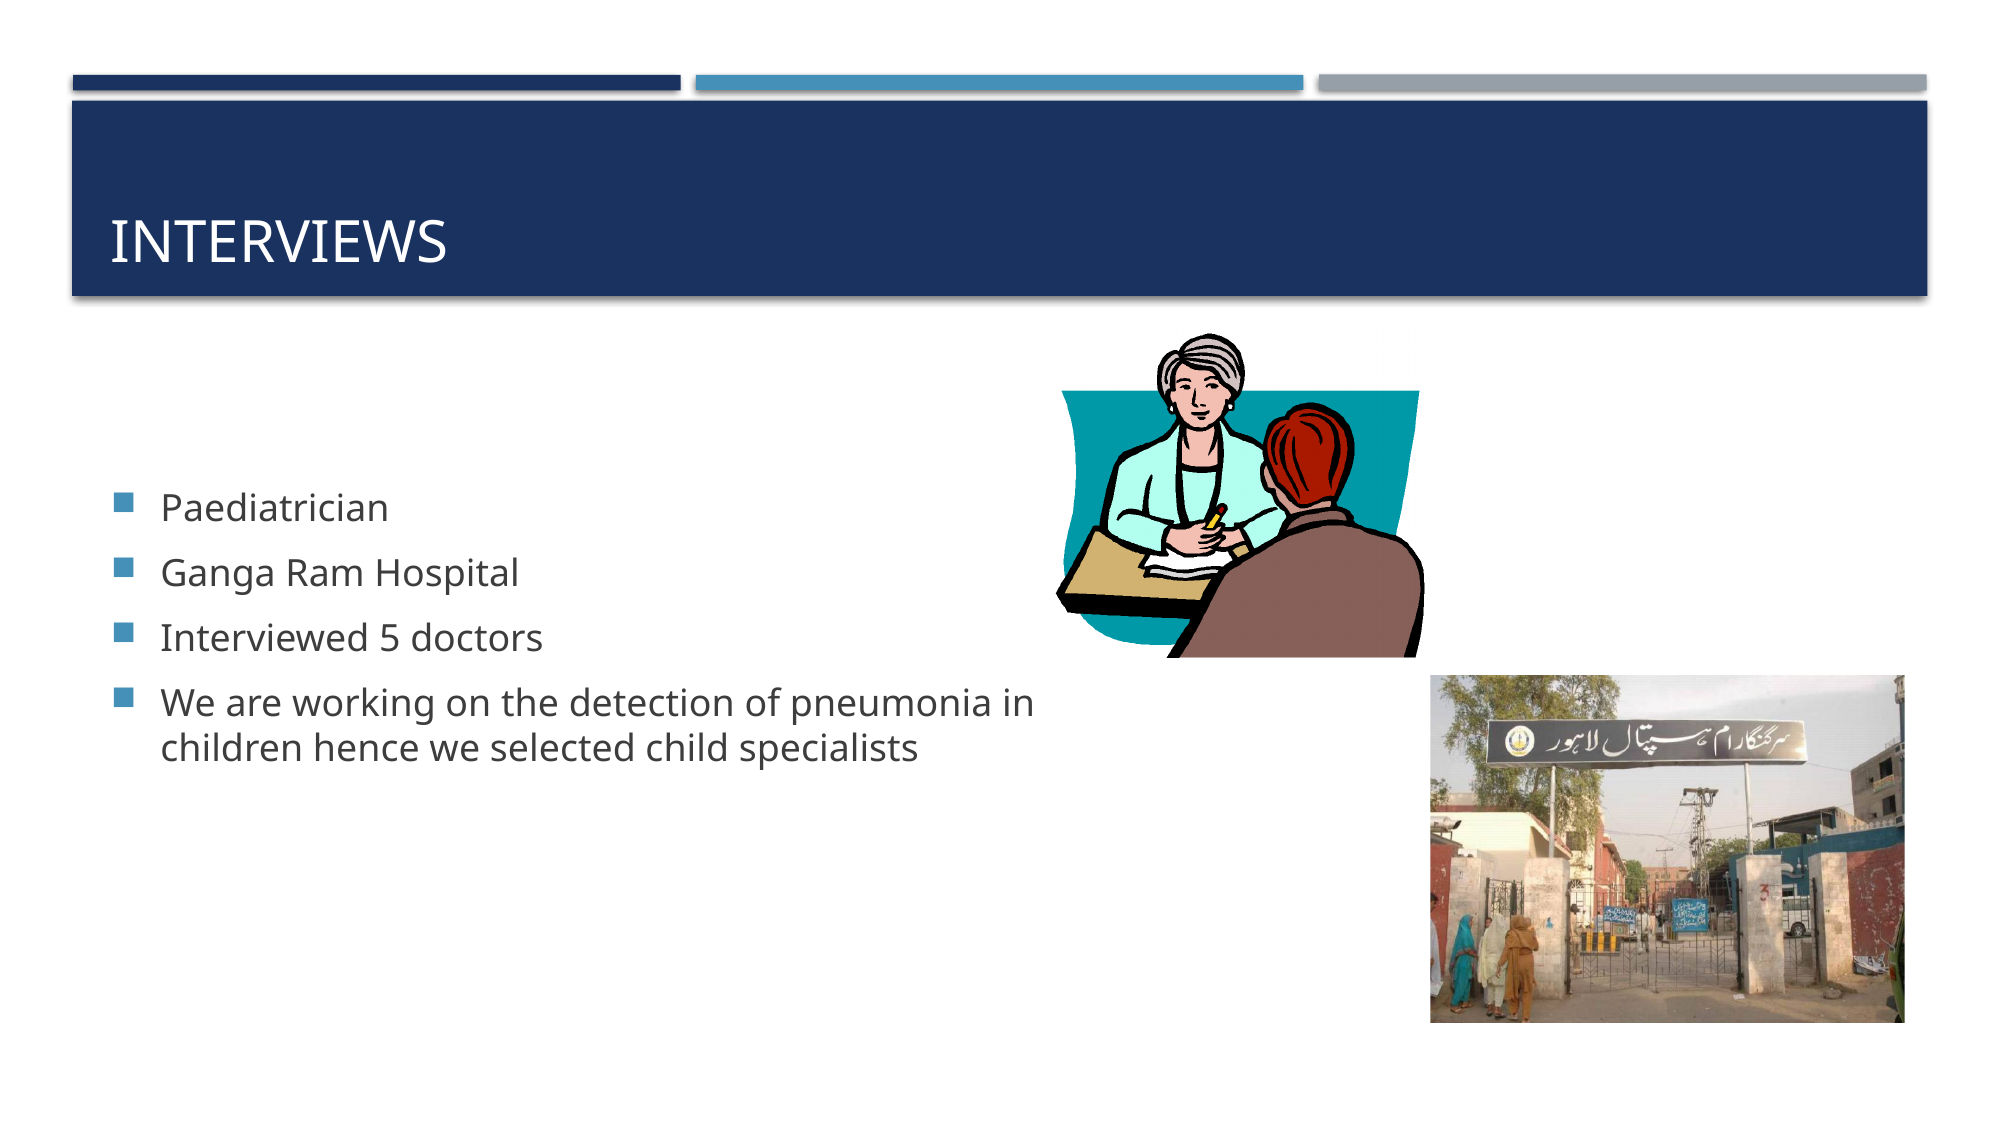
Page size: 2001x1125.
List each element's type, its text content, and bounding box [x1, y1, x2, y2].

list Paediatrician Ganga Ram Hospital Interviewed 5 doctors We are working on the detection of pneumonia in children hence we selected child specialists [95, 357, 1086, 962]
title Interviews [95, 115, 1905, 282]
picture [1022, 324, 1468, 659]
picture [1429, 674, 1906, 1023]
